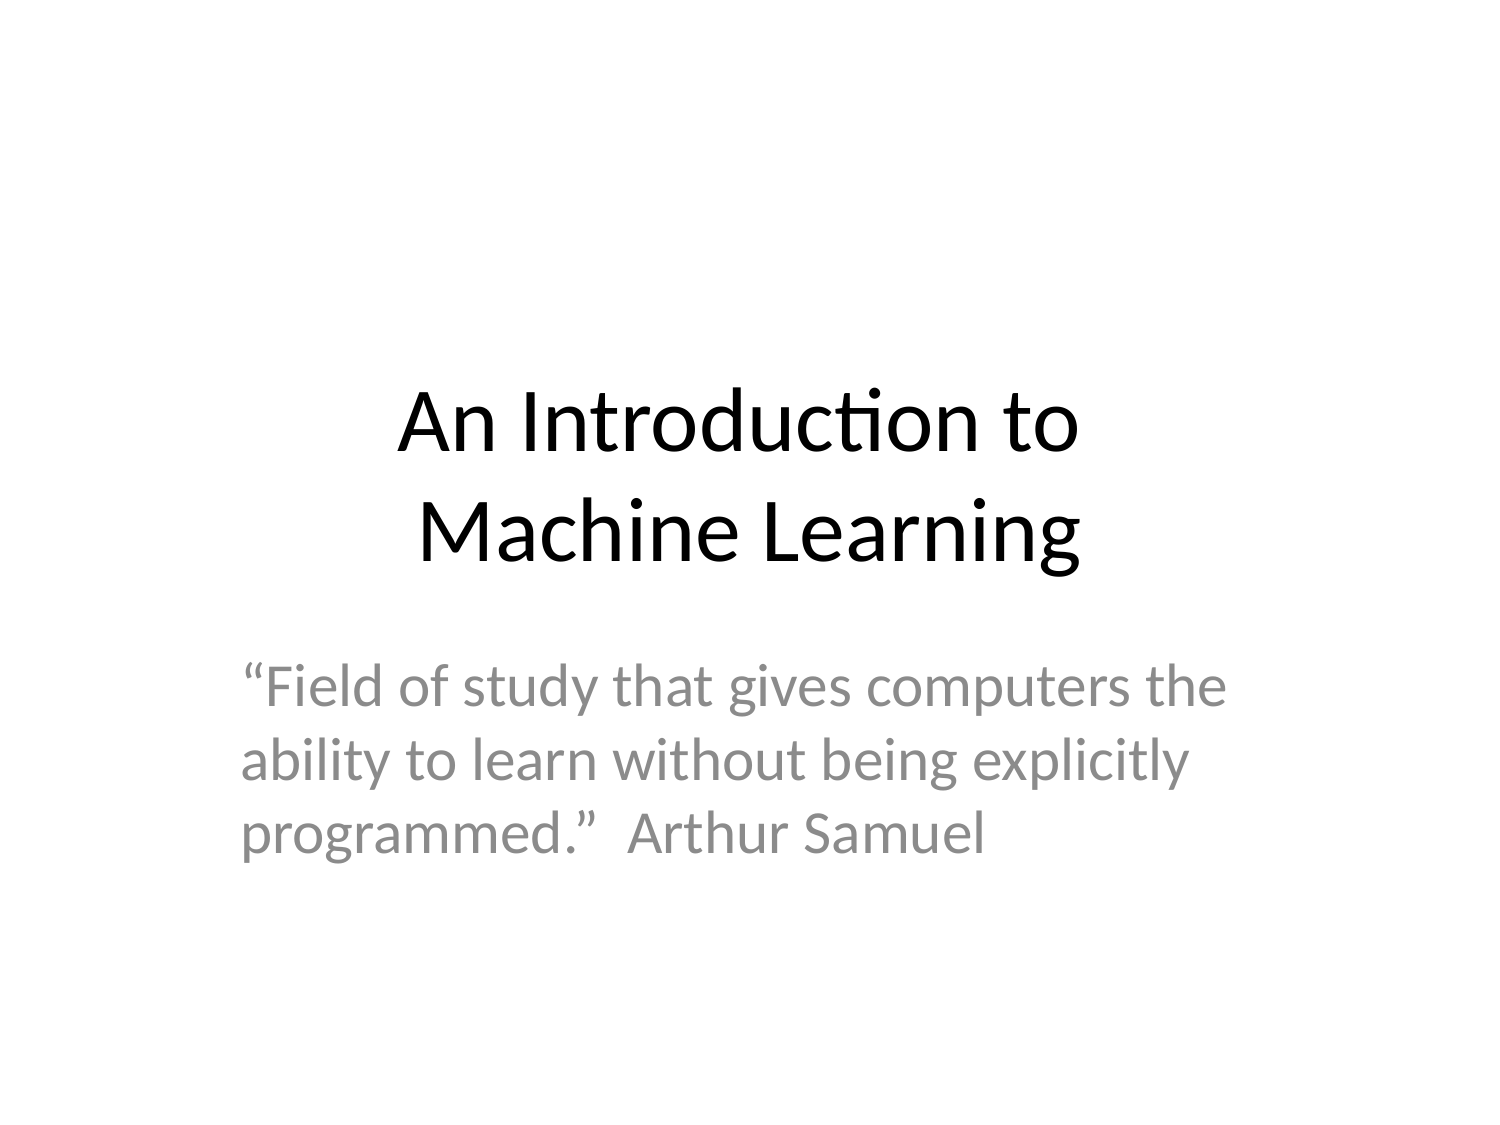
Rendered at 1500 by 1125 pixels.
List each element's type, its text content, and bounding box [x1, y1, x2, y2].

subtitle “Field of study that gives computers the ability to learn without being explicitly programmed.” Arthur Samuel [225, 637, 1275, 925]
title An Introduction to Machine Learning [112, 349, 1388, 591]
